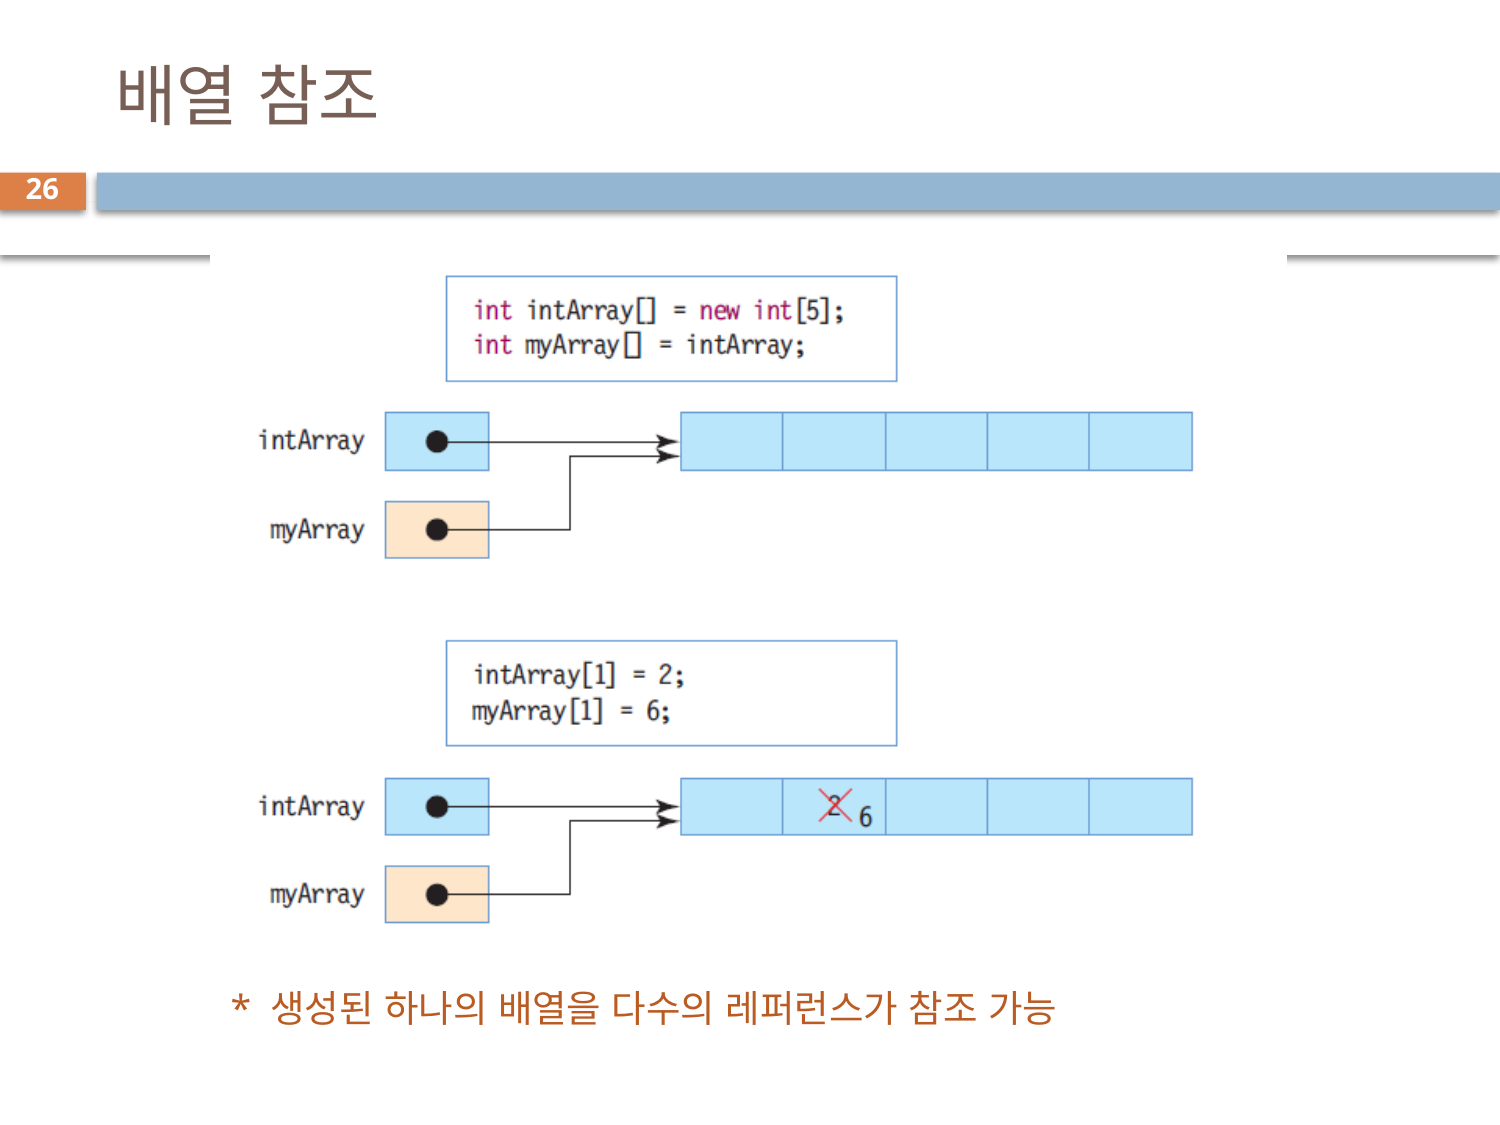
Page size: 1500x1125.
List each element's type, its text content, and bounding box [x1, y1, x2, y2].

title 배열 참조 [100, 37, 1438, 149]
slide_number 26 [0, 170, 87, 211]
picture [209, 243, 1288, 947]
text_box * 생성된 하나의 배열을 다수의 레퍼런스가 참조 가능 [215, 977, 1166, 1038]
